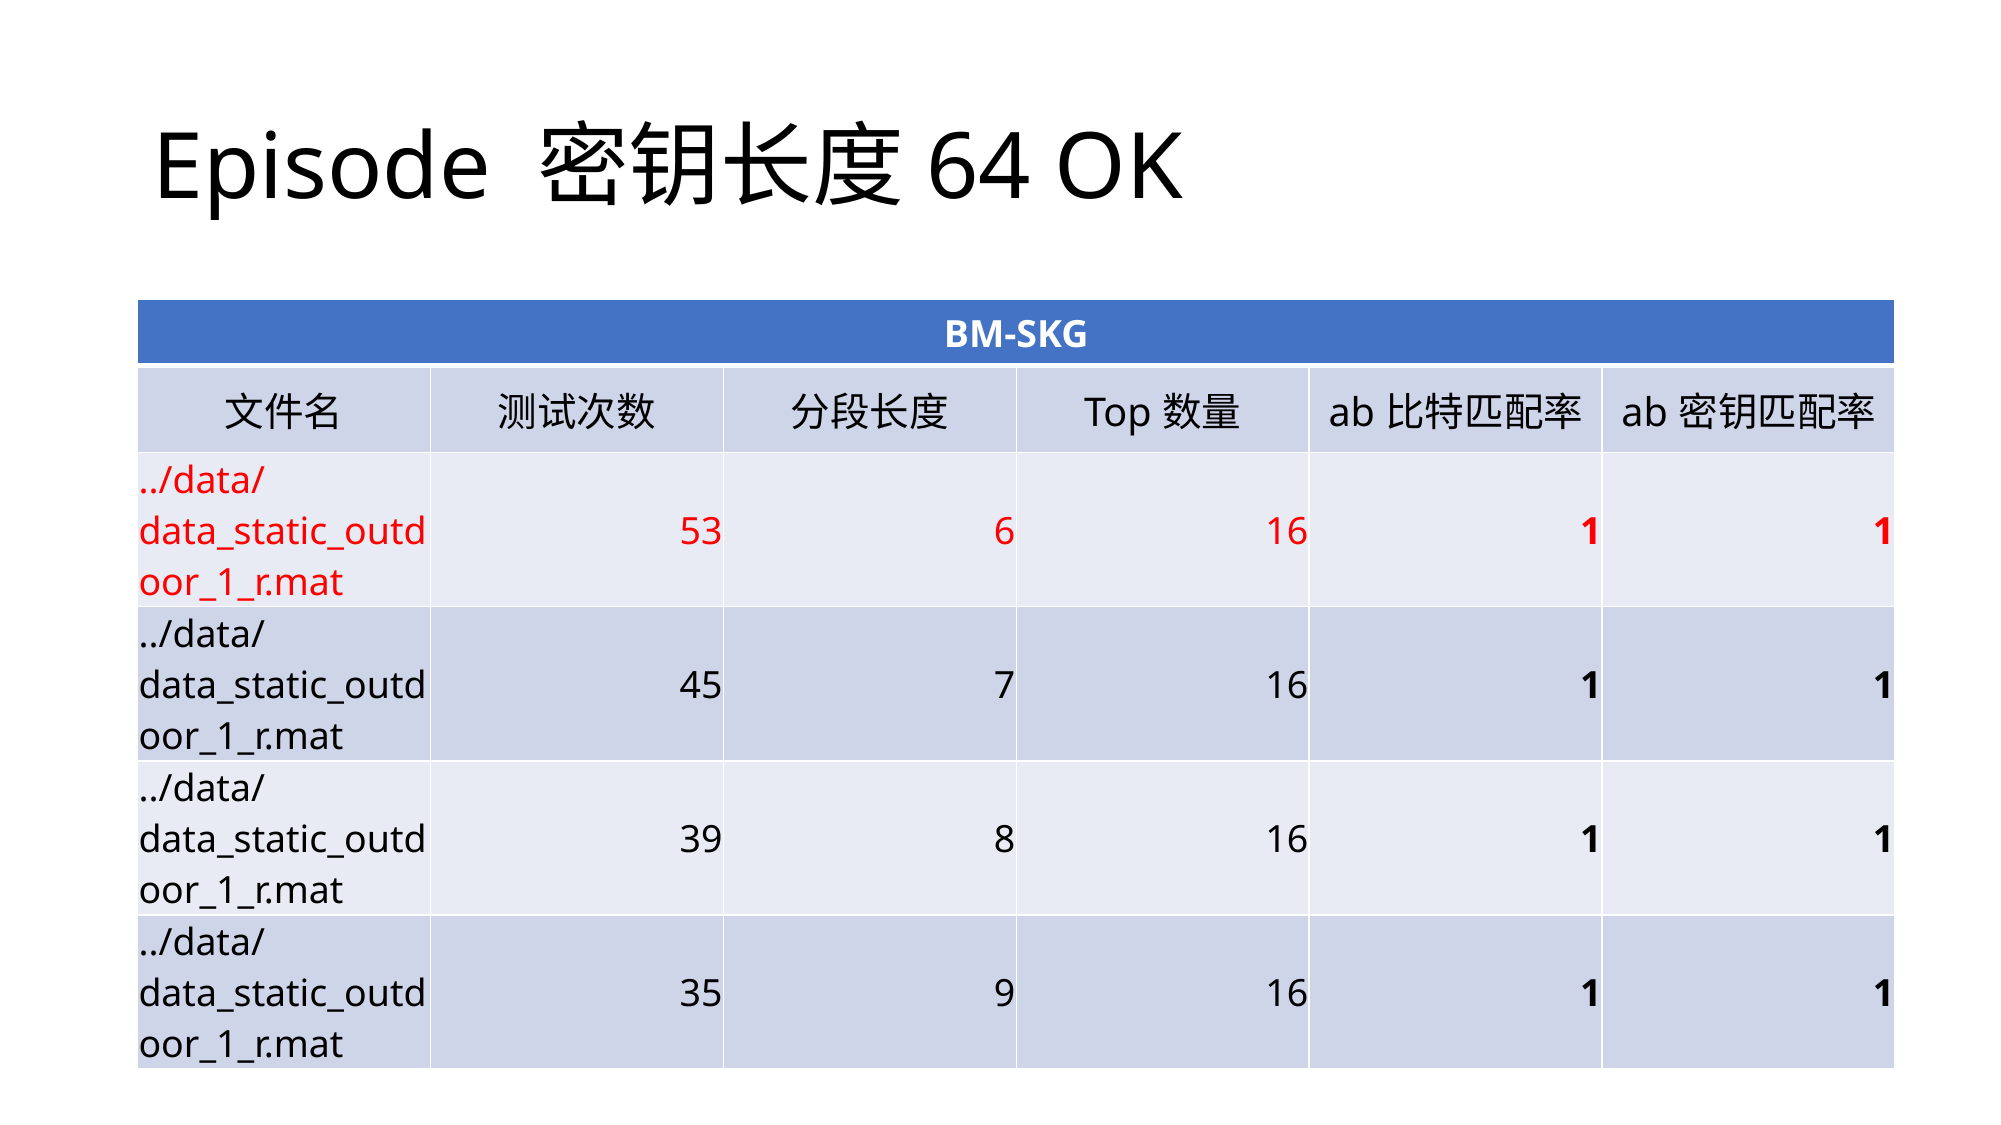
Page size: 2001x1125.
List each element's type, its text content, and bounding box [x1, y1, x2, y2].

table_cell 分段长度 [724, 368, 1016, 452]
table_header BM-SKG [138, 300, 1894, 363]
table_cell Top数量 [1017, 368, 1308, 452]
table_cell 16 [1017, 762, 1308, 914]
table_cell 1 [1603, 916, 1894, 1068]
table_cell 测试次数 [431, 368, 723, 452]
title Episode 密钥长度64 OK [137, 59, 1863, 278]
table_cell ../data/data_static_outdoor_1_r.mat [138, 453, 430, 606]
table_cell 1 [1603, 453, 1894, 606]
table_cell ab比特匹配率 [1310, 368, 1601, 452]
table_cell 1 [1310, 607, 1601, 760]
table_cell 35 [431, 916, 723, 1068]
table_cell 1 [1603, 762, 1894, 914]
table_cell 7 [724, 607, 1016, 760]
table_cell 8 [724, 762, 1016, 914]
table_cell 1 [1310, 453, 1601, 606]
table_cell 9 [724, 916, 1016, 1068]
table_cell 1 [1310, 762, 1601, 914]
table_cell 1 [1310, 916, 1601, 1068]
table_cell 1 [1603, 607, 1894, 760]
table_cell ../data/data_static_outdoor_1_r.mat [138, 607, 430, 760]
table_cell 39 [431, 762, 723, 914]
table_cell 45 [431, 607, 723, 760]
table_cell 16 [1017, 607, 1308, 760]
table_cell ../data/data_static_outdoor_1_r.mat [138, 916, 430, 1068]
table_cell 16 [1017, 453, 1308, 606]
table_cell 16 [1017, 916, 1308, 1068]
table_cell 53 [431, 453, 723, 606]
table_cell ../data/data_static_outdoor_1_r.mat [138, 762, 430, 914]
table_cell 6 [724, 453, 1016, 606]
table_cell ab密钥匹配率 [1603, 368, 1894, 452]
table_cell 文件名 [138, 368, 430, 452]
